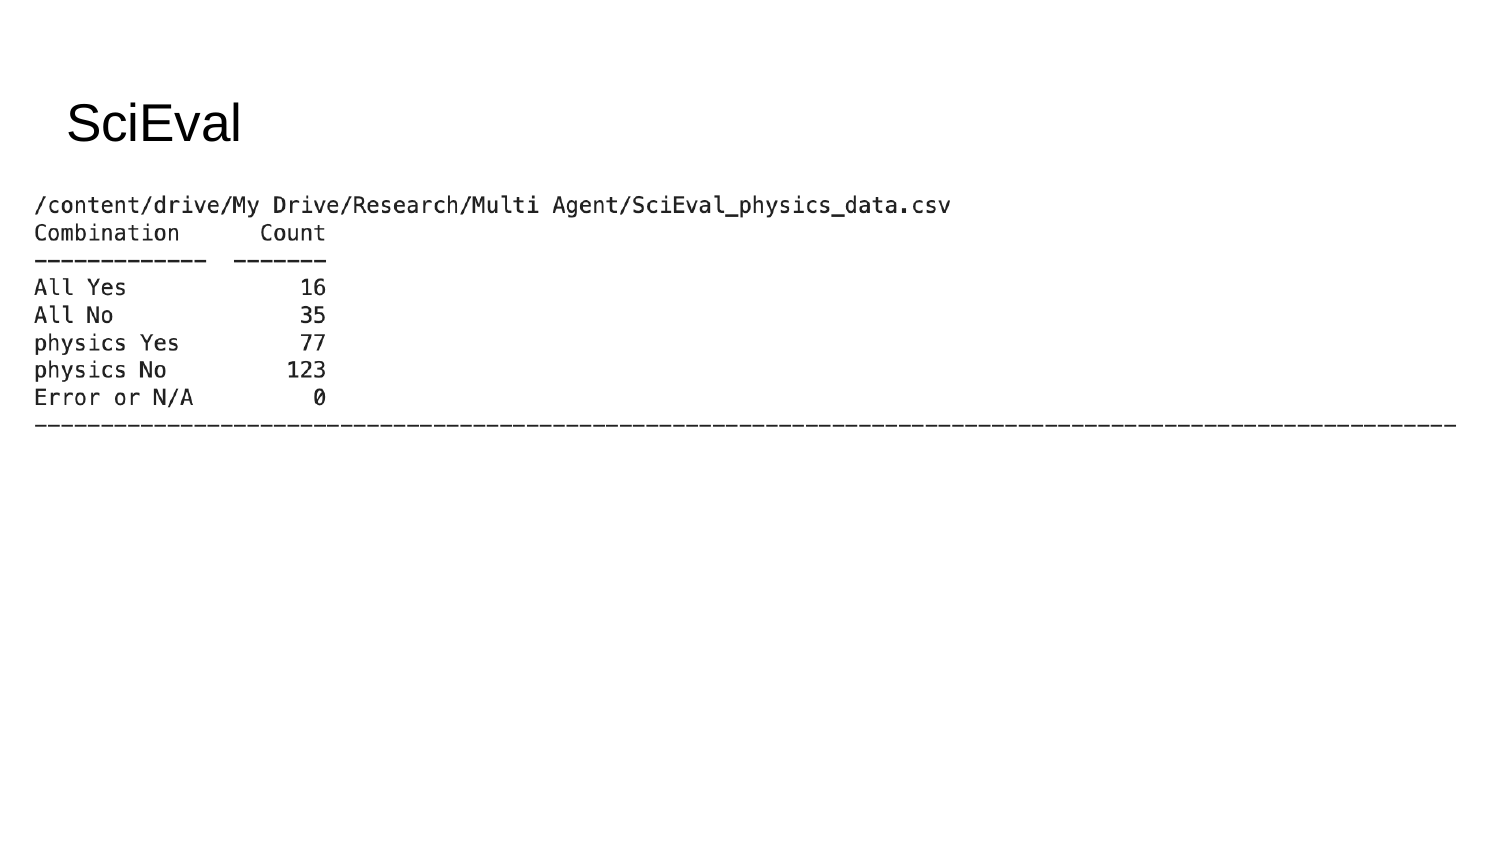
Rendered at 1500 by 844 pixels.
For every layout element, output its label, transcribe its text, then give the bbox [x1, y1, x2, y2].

picture [24, 191, 1476, 438]
title SciEval [51, 72, 1449, 167]
